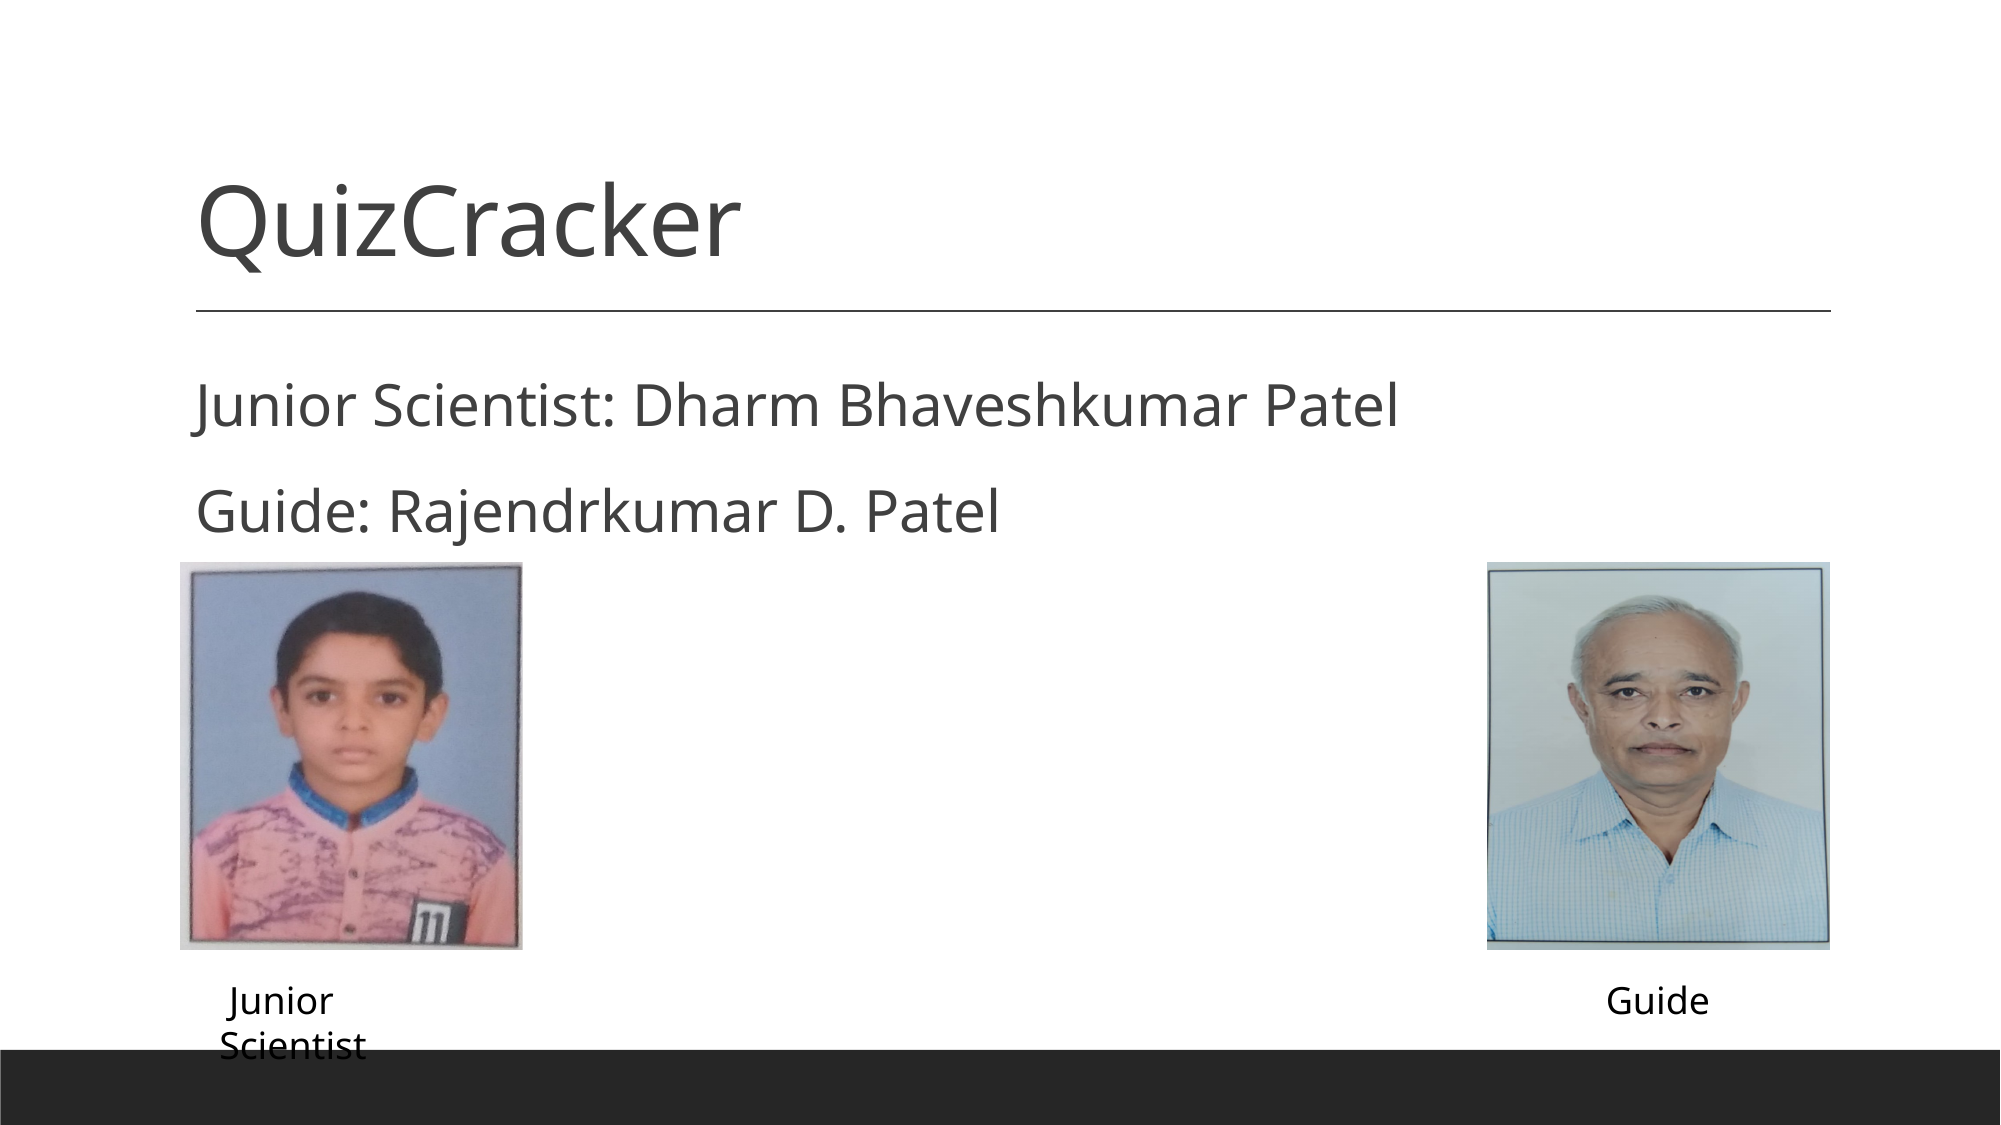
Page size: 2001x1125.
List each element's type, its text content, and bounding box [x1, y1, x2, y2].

list Junior Scientist: Dharm Bhaveshkumar Patel Guide: Rajendrkumar D. Patel [180, 353, 1830, 971]
picture [179, 561, 524, 951]
title QuizCracker [180, 47, 1830, 285]
text_box Guide [1591, 970, 1727, 1030]
text_box Junior Scientist [204, 970, 498, 1075]
picture [1486, 561, 1831, 951]
